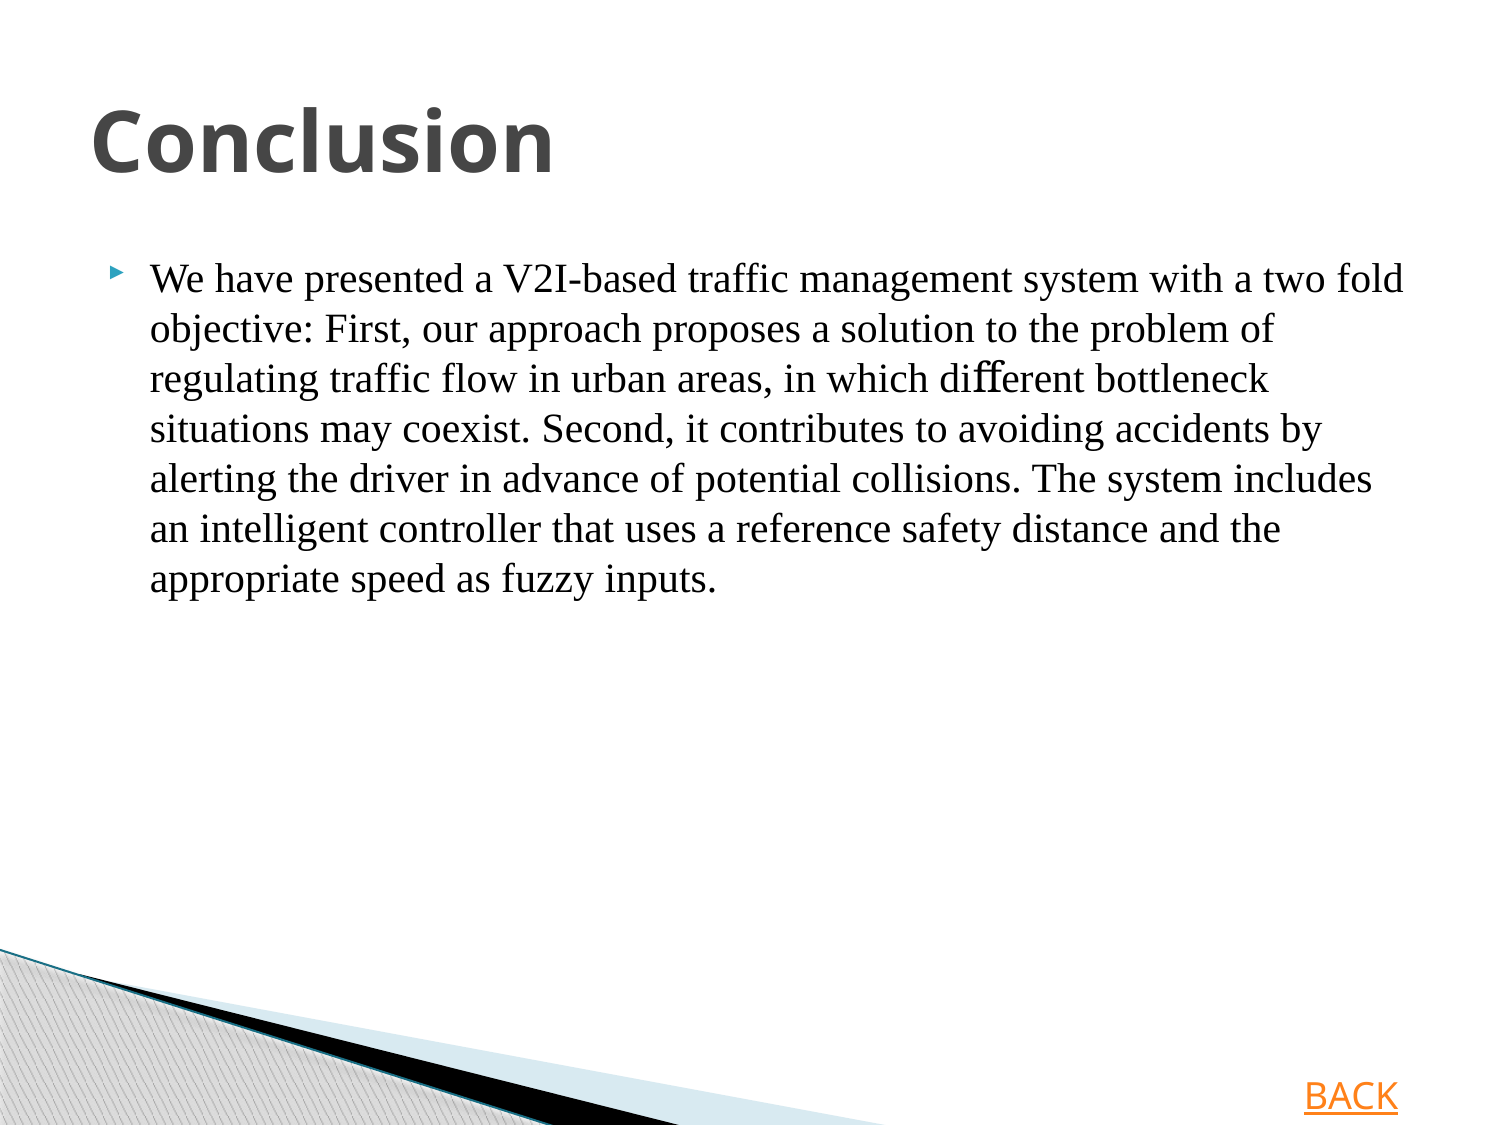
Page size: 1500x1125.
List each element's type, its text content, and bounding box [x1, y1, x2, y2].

title Conclusion [75, 45, 1425, 233]
list We have presented a V2I-based traffic management system with a two fold objective: First, our approach proposes a solution to the problem of regulating traffic flow in urban areas, in which diﬀerent bottleneck situations may coexist. Second, it contributes to avoiding accidents by alerting the driver in advance of potential collisions. The system includes an intelligent controller that uses a reference safety distance and the appropriate speed as fuzzy inputs. [75, 243, 1425, 986]
text_box BACK [1288, 1064, 1500, 1125]
